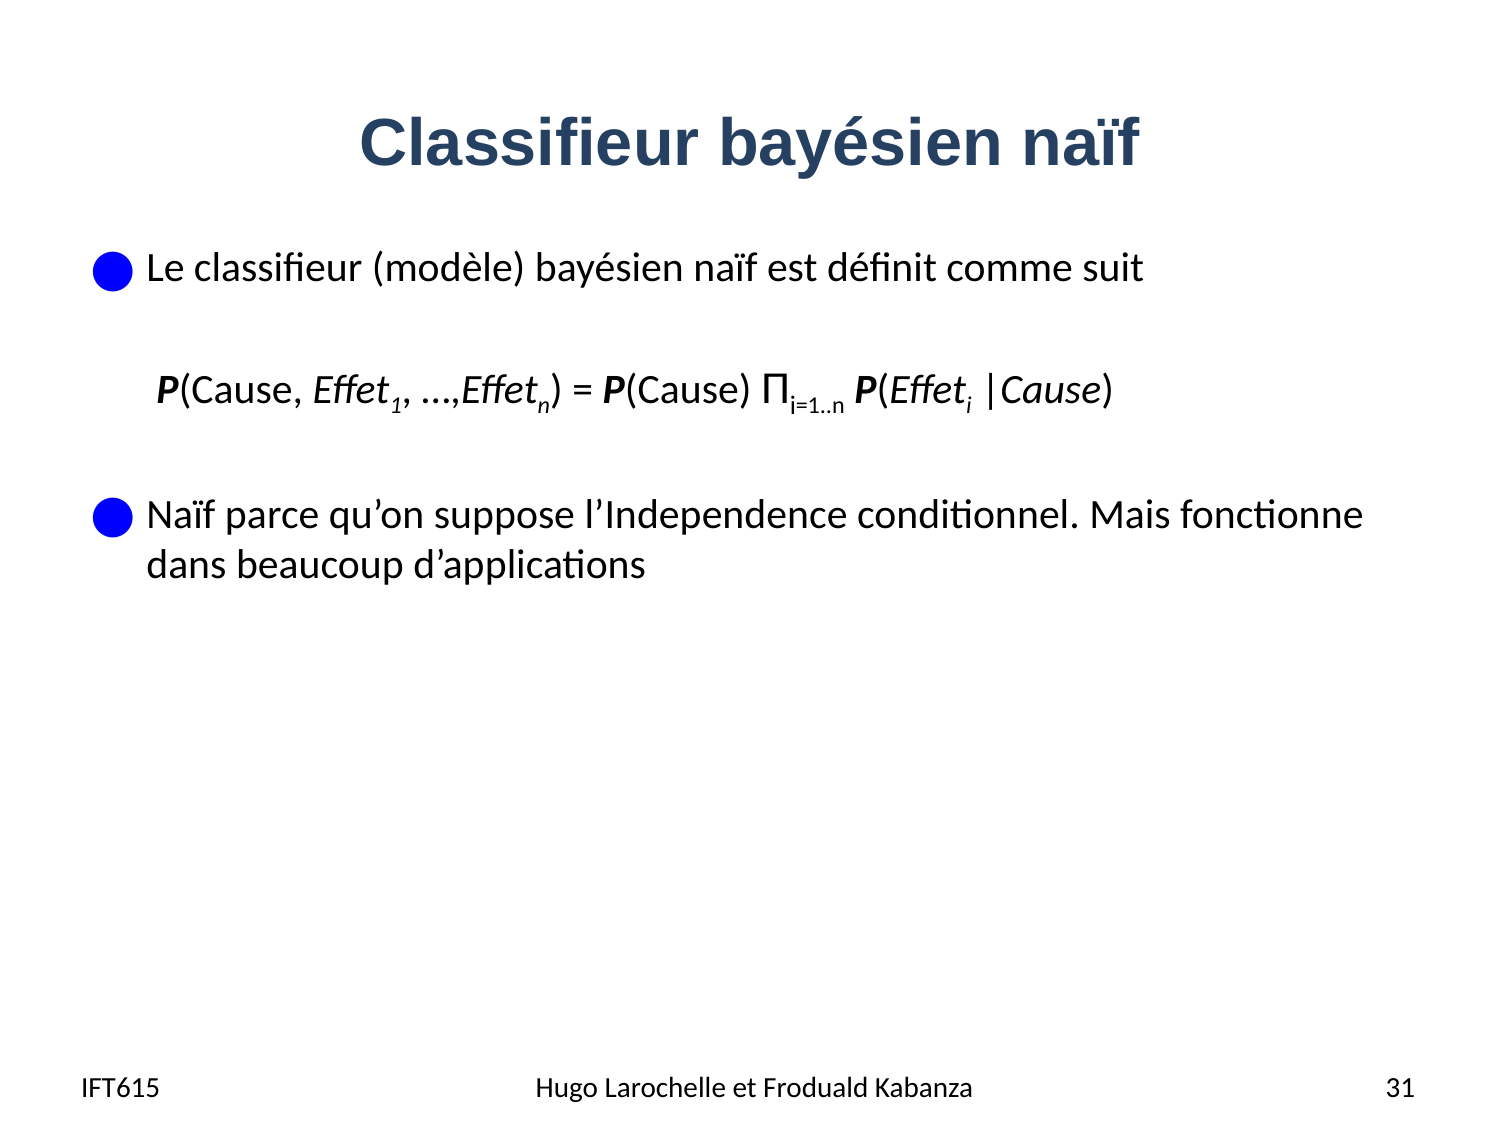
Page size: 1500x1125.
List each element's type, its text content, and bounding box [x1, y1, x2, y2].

slide_number IFT615 [66, 1056, 356, 1117]
title Classifieur bayésien naïf [75, 45, 1425, 232]
footer Hugo Larochelle et Froduald Kabanza [520, 1056, 996, 1117]
slide_number 31 [1080, 1056, 1431, 1117]
list Le classifieur (modèle) bayésien naïf est définit comme suit P(Cause, Effet1, …,Effetn) = P(Cause) Πi=1..n P(Effeti |Cause) Naïf parce qu’on suppose l’Independence conditionnel. Mais fonctionne dans beaucoup d’applications [75, 232, 1425, 1057]
